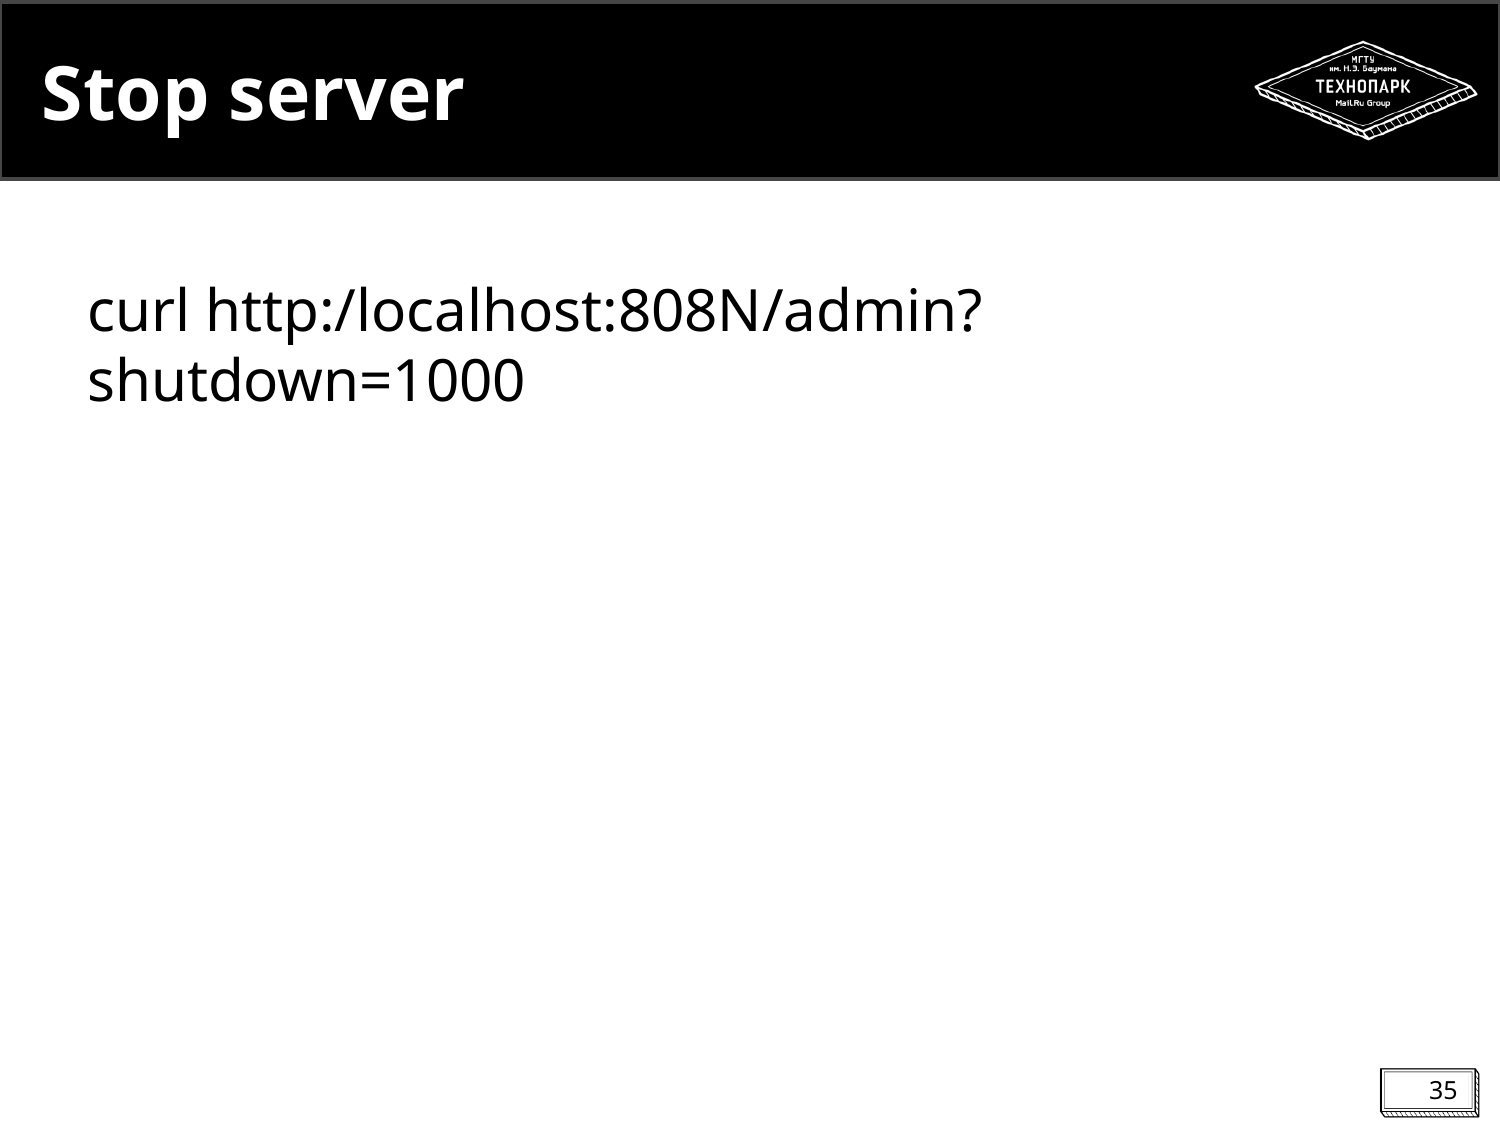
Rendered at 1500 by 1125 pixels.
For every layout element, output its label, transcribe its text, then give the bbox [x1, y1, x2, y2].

slide_number 35 [1130, 1069, 1473, 1114]
picture [1366, 1060, 1495, 1125]
text_box curl http:/localhost:808N/admin?shutdown=1000 [72, 266, 1426, 491]
picture [1250, 19, 1492, 162]
title Stop server [26, 15, 1250, 166]
